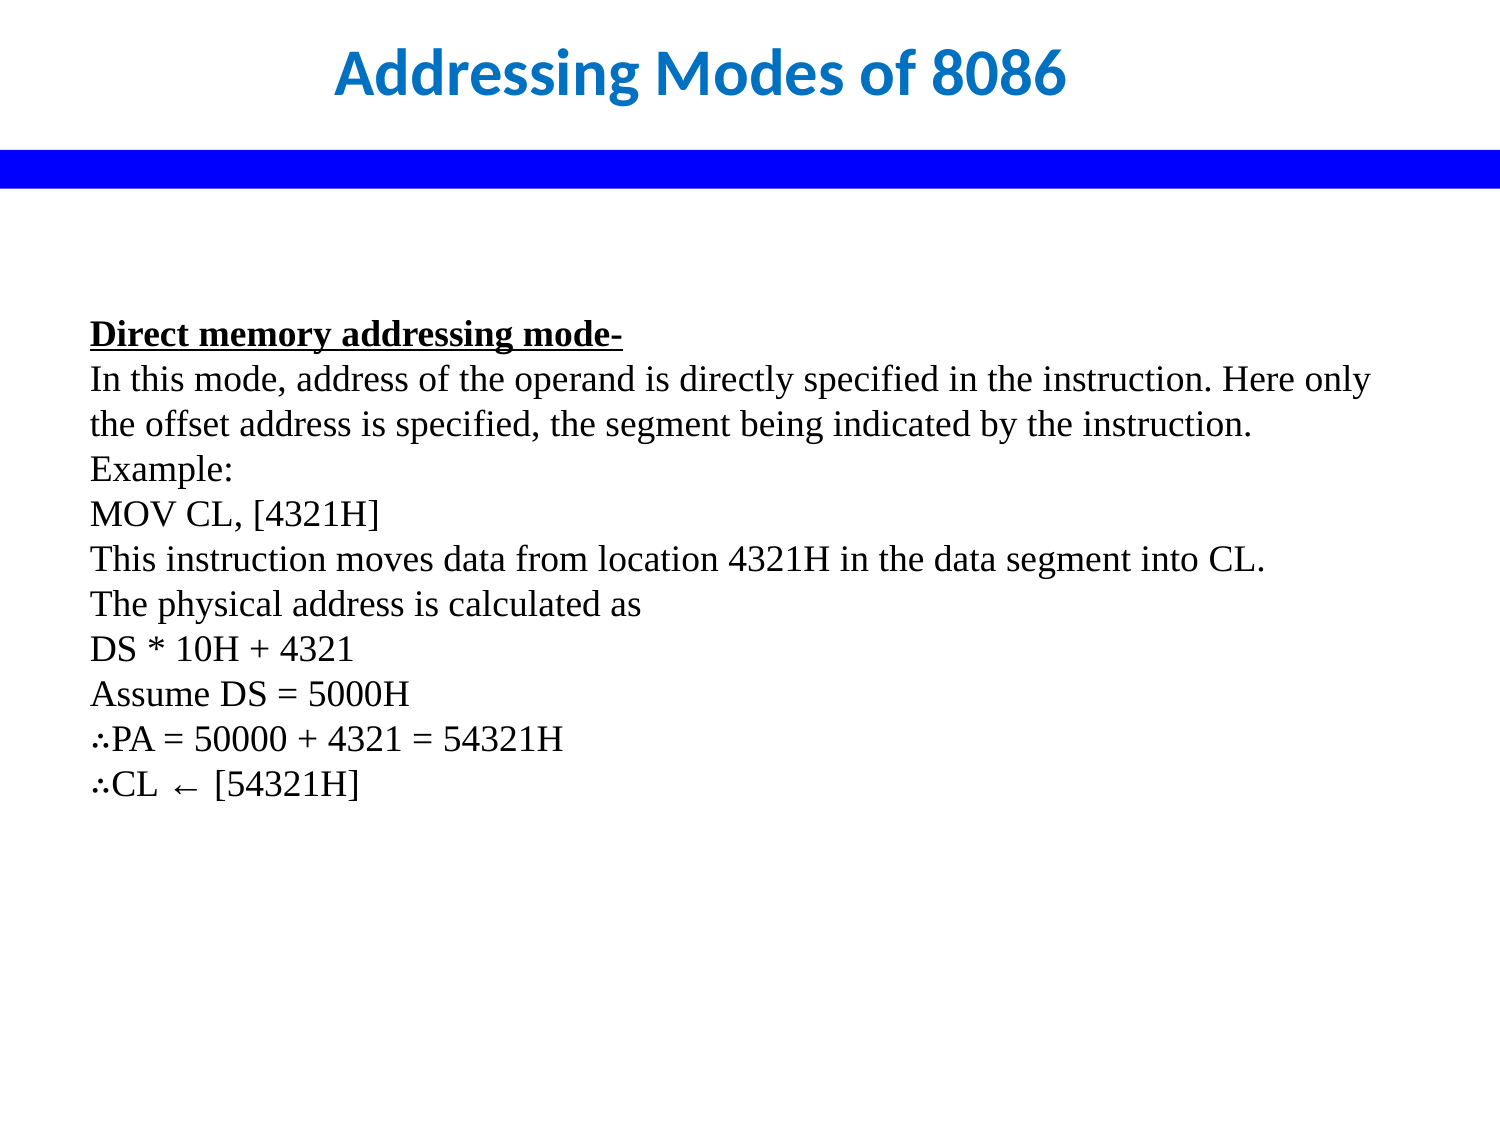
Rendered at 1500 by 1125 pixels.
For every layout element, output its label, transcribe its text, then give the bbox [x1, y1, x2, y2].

text_box Addressing Modes of 8086 [319, 21, 1500, 117]
text_box [0, 149, 1500, 190]
text_box Direct memory addressing mode- In this mode, address of the operand is directly specified in the instruction. Here only the offset address is specified, the segment being indicated by the instruction. Example: MOV CL, [4321H] This instruction moves data from location 4321H in the data segment into CL. The physical address is calculated as DS * 10H + 4321 Assume DS = 5000H ∴PA = 50000 + 4321 = 54321H ∴CL ← [54321H] [74, 302, 1413, 857]
